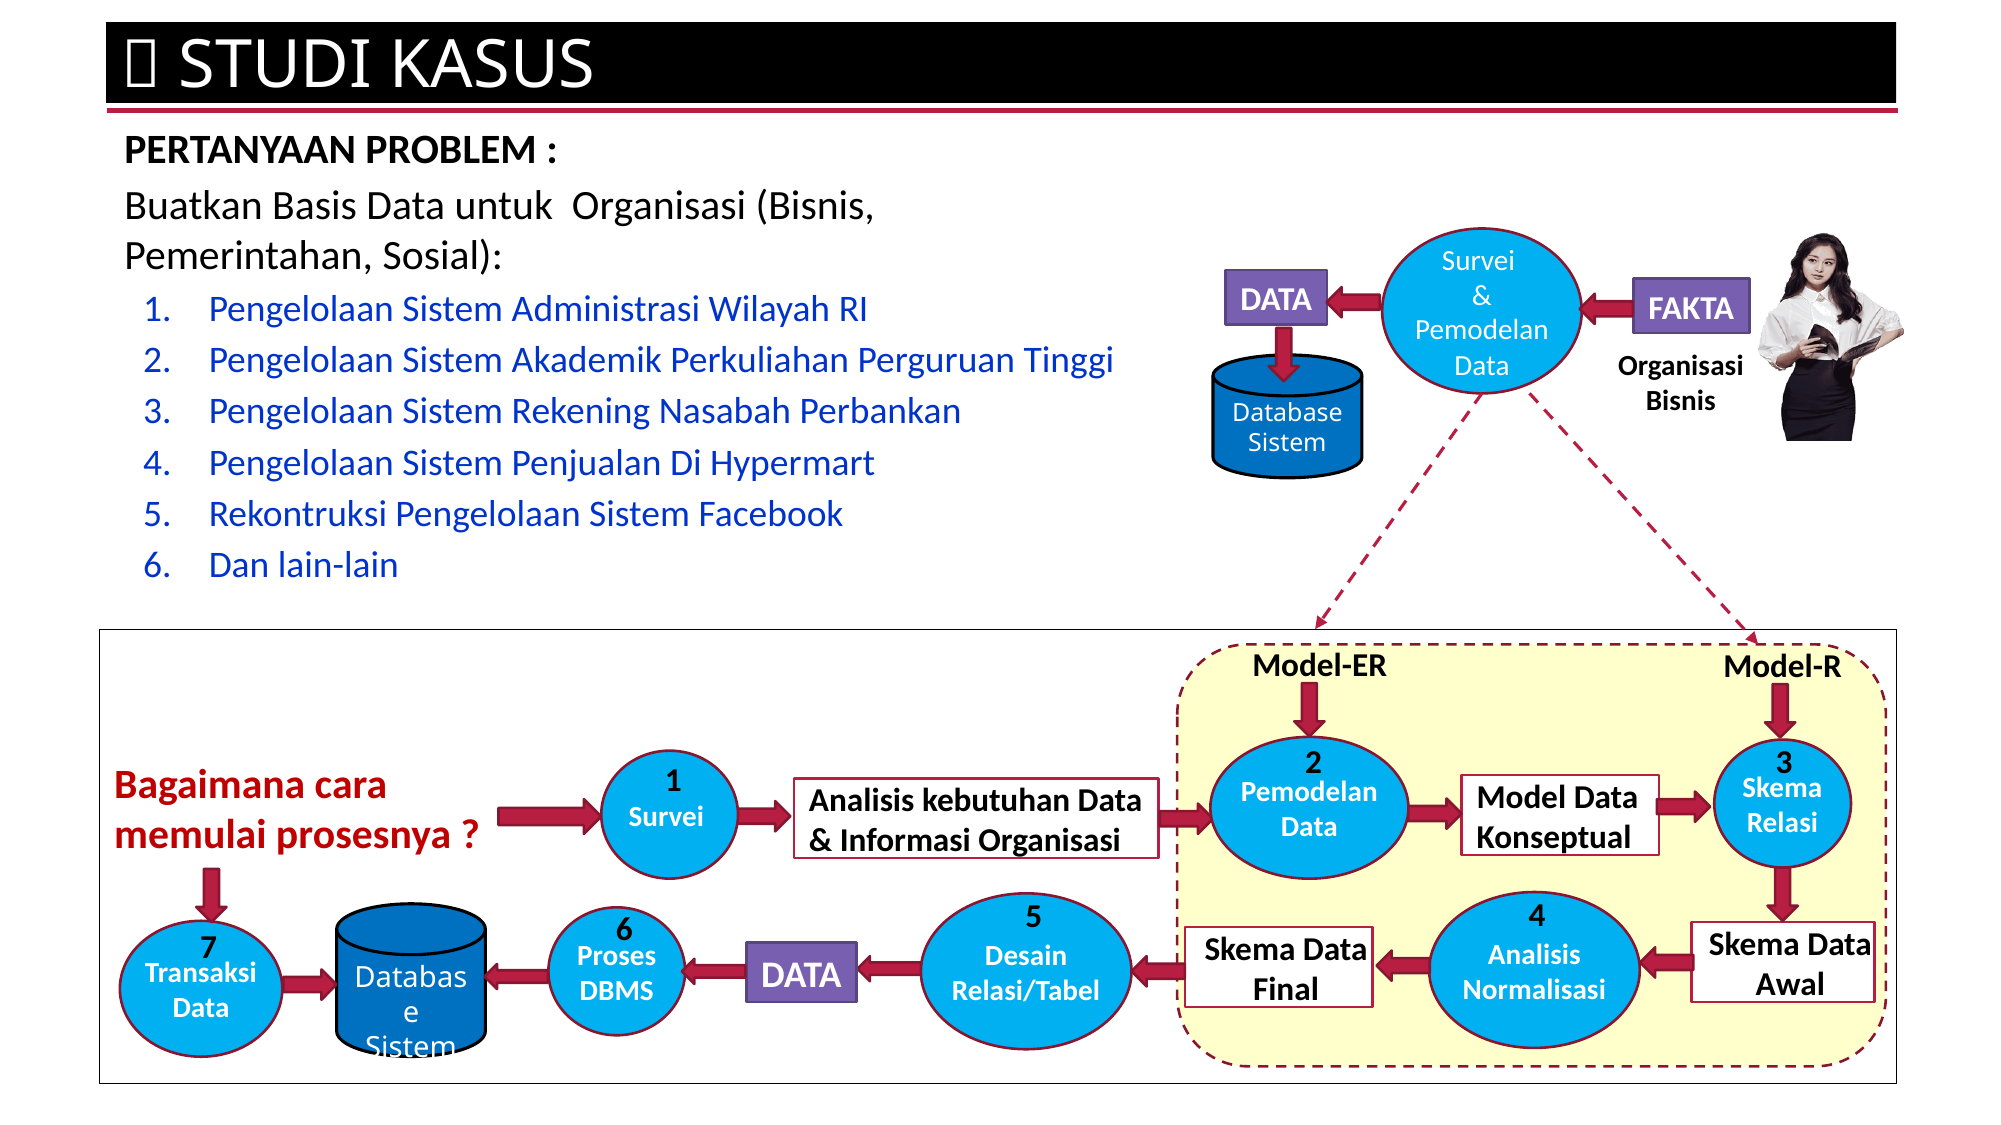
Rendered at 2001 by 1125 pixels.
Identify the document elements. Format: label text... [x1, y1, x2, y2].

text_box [1529, 393, 1759, 645]
text_box PERTANYAAN PROBLEM : Buatkan Basis Data untuk Organisasi (Bisnis, Pemerintahan, Sosial): Pengelolaan Sistem Administrasi Wilayah RI Pengelolaan Sistem Akademik Perkuliahan Perguruan Tinggi Pengelolaan Sistem Rekening Nasabah Perbankan Pengelolaan Sistem Penjualan Di Hypermart Rekontruksi Pengelolaan Sistem Facebook Dan lain-lain [109, 113, 1132, 593]
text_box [1314, 393, 1483, 630]
text_box  STUDI KASUS [106, 22, 1897, 103]
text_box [98, 628, 1897, 1084]
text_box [1212, 228, 1913, 479]
